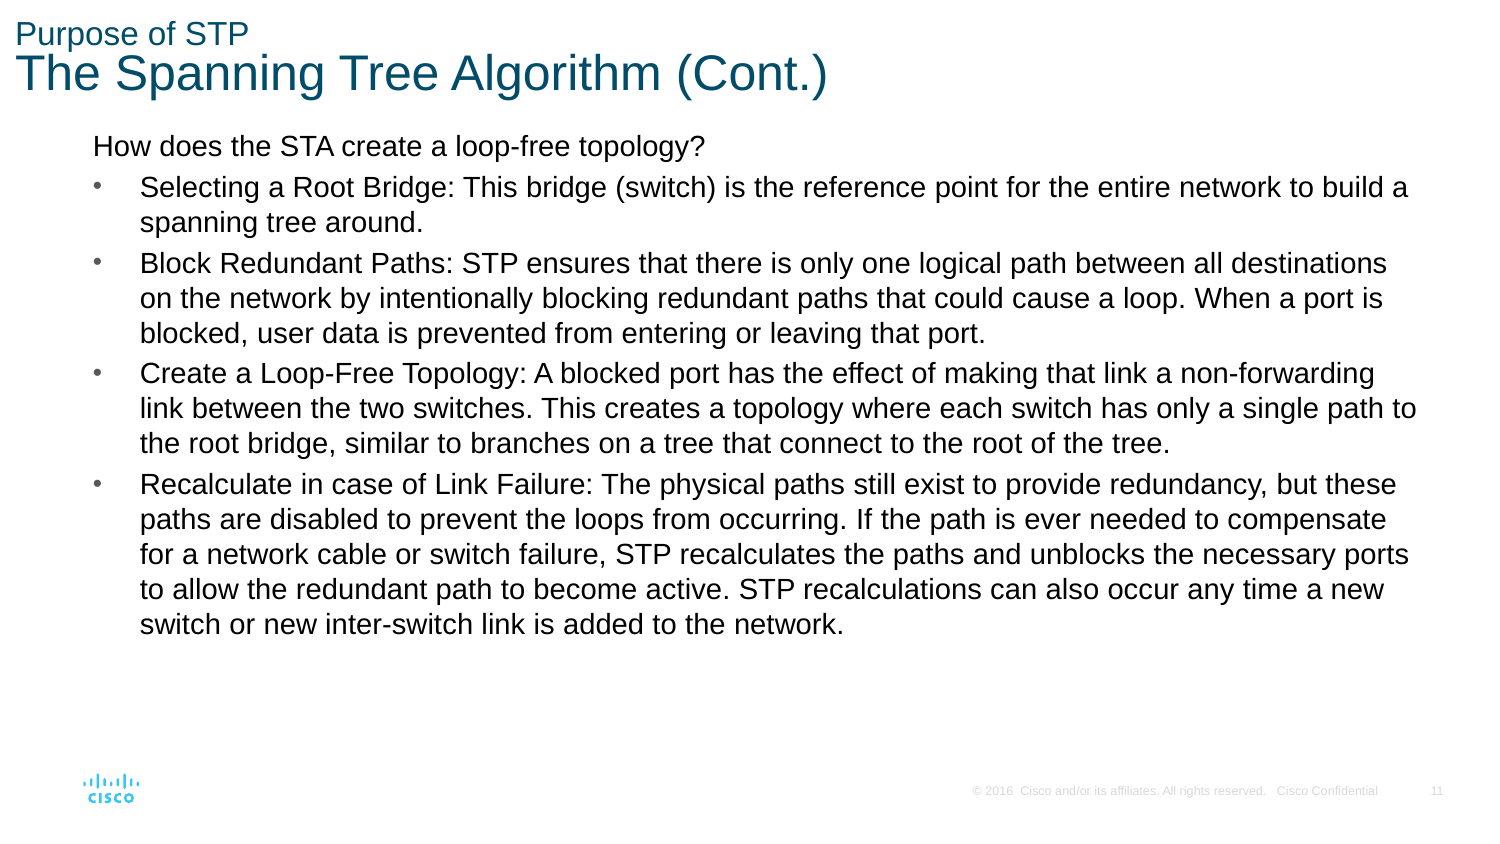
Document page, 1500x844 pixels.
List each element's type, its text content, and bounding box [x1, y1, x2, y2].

title Purpose of STP The Spanning Tree Algorithm (Cont.) [0, 0, 1369, 121]
list How does the STA create a loop-free topology? Selecting a Root Bridge: This bridge (switch) is the reference point for the entire network to build a spanning tree around. Block Redundant Paths: STP ensures that there is only one logical path between all destinations on the network by intentionally blocking redundant paths that could cause a loop. When a port is blocked, user data is prevented from entering or leaving that port. Create a Loop-Free Topology: A blocked port has the effect of making that link a non-forwarding link between the two switches. This creates a topology where each switch has only a single path to the root bridge, similar to branches on a tree that connect to the root of the tree. Recalculate in case of Link Failure: The physical paths still exist to provide redundancy, but these paths are disabled to prevent the loops from occurring. If the path is ever needed to compensate for a network cable or switch failure, STP recalculates the paths and unblocks the necessary ports to allow the redundant path to become active. STP recalculations can also occur any time a new switch or new inter-switch link is added to the network. [77, 120, 1437, 726]
